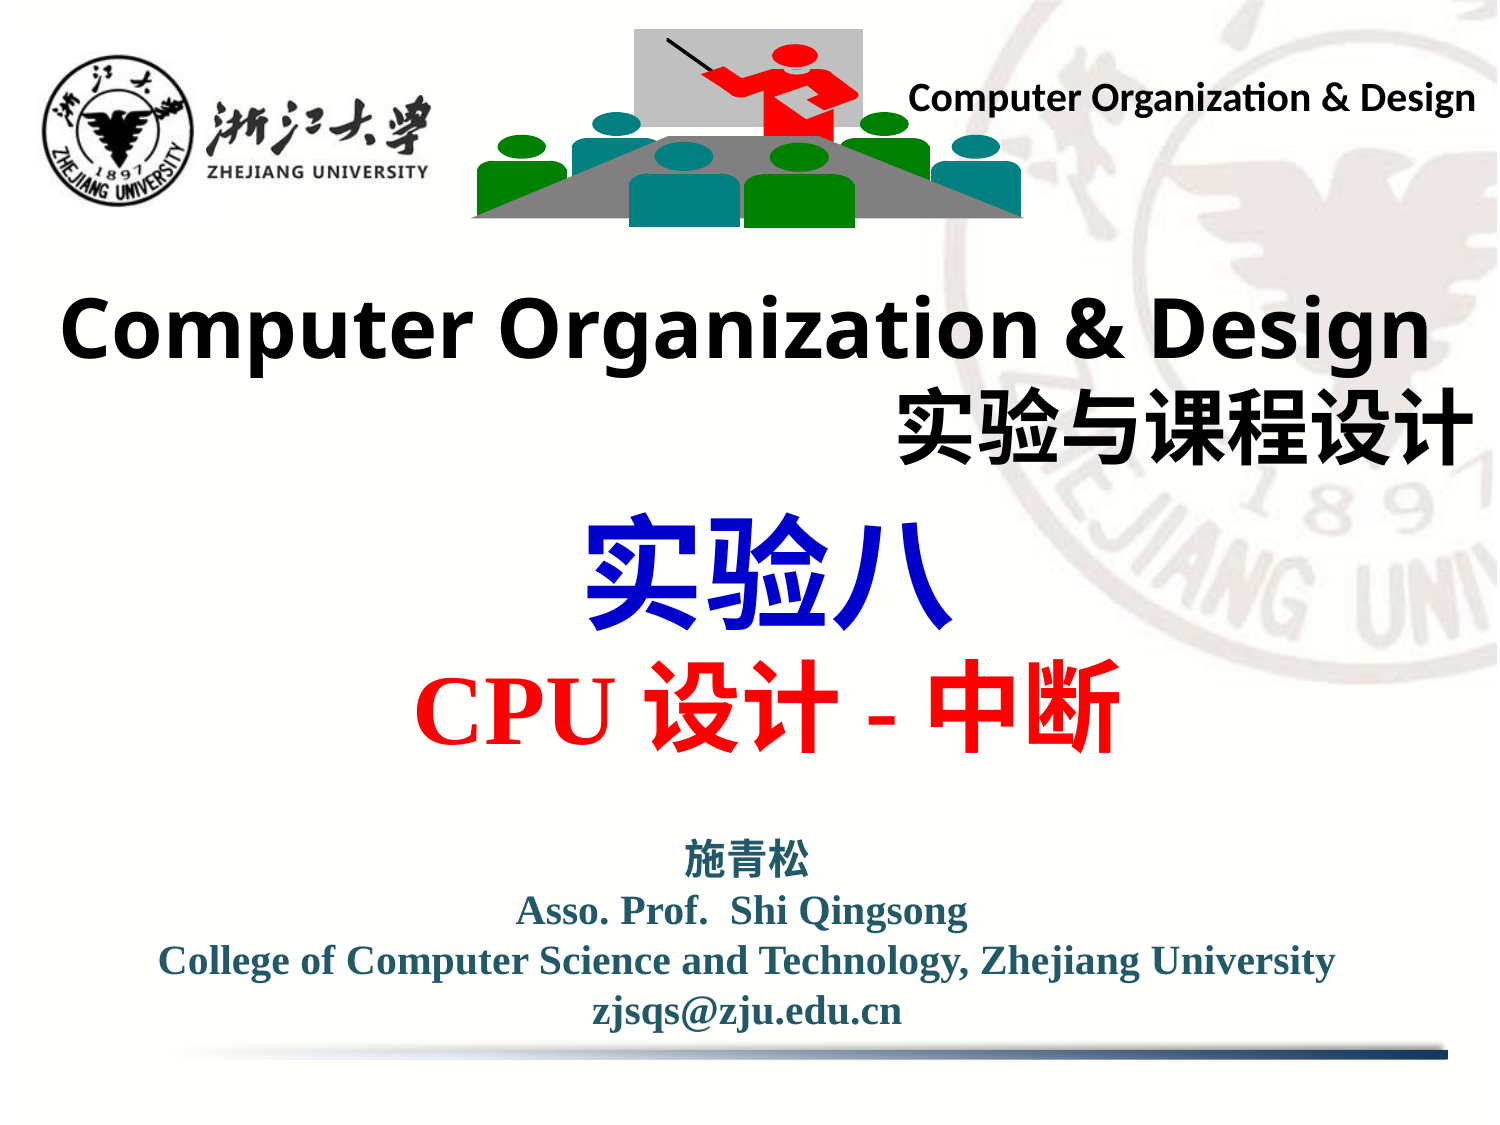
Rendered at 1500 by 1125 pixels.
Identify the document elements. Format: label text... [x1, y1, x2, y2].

subtitle 施青松 Asso. Prof. Shi Qingsong College of Computer Science and Technology, Zhejiang University zjsqs@zju.edu.cn [97, 825, 1398, 1050]
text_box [470, 27, 1025, 229]
title Computer Organization & Design 实验与课程设计 [43, 262, 1492, 488]
picture [3, 0, 1497, 1125]
text_box Computer Organization & Design [1029, 62, 1492, 127]
text_box 实验八 CPU设计-中断 [61, 487, 1474, 773]
